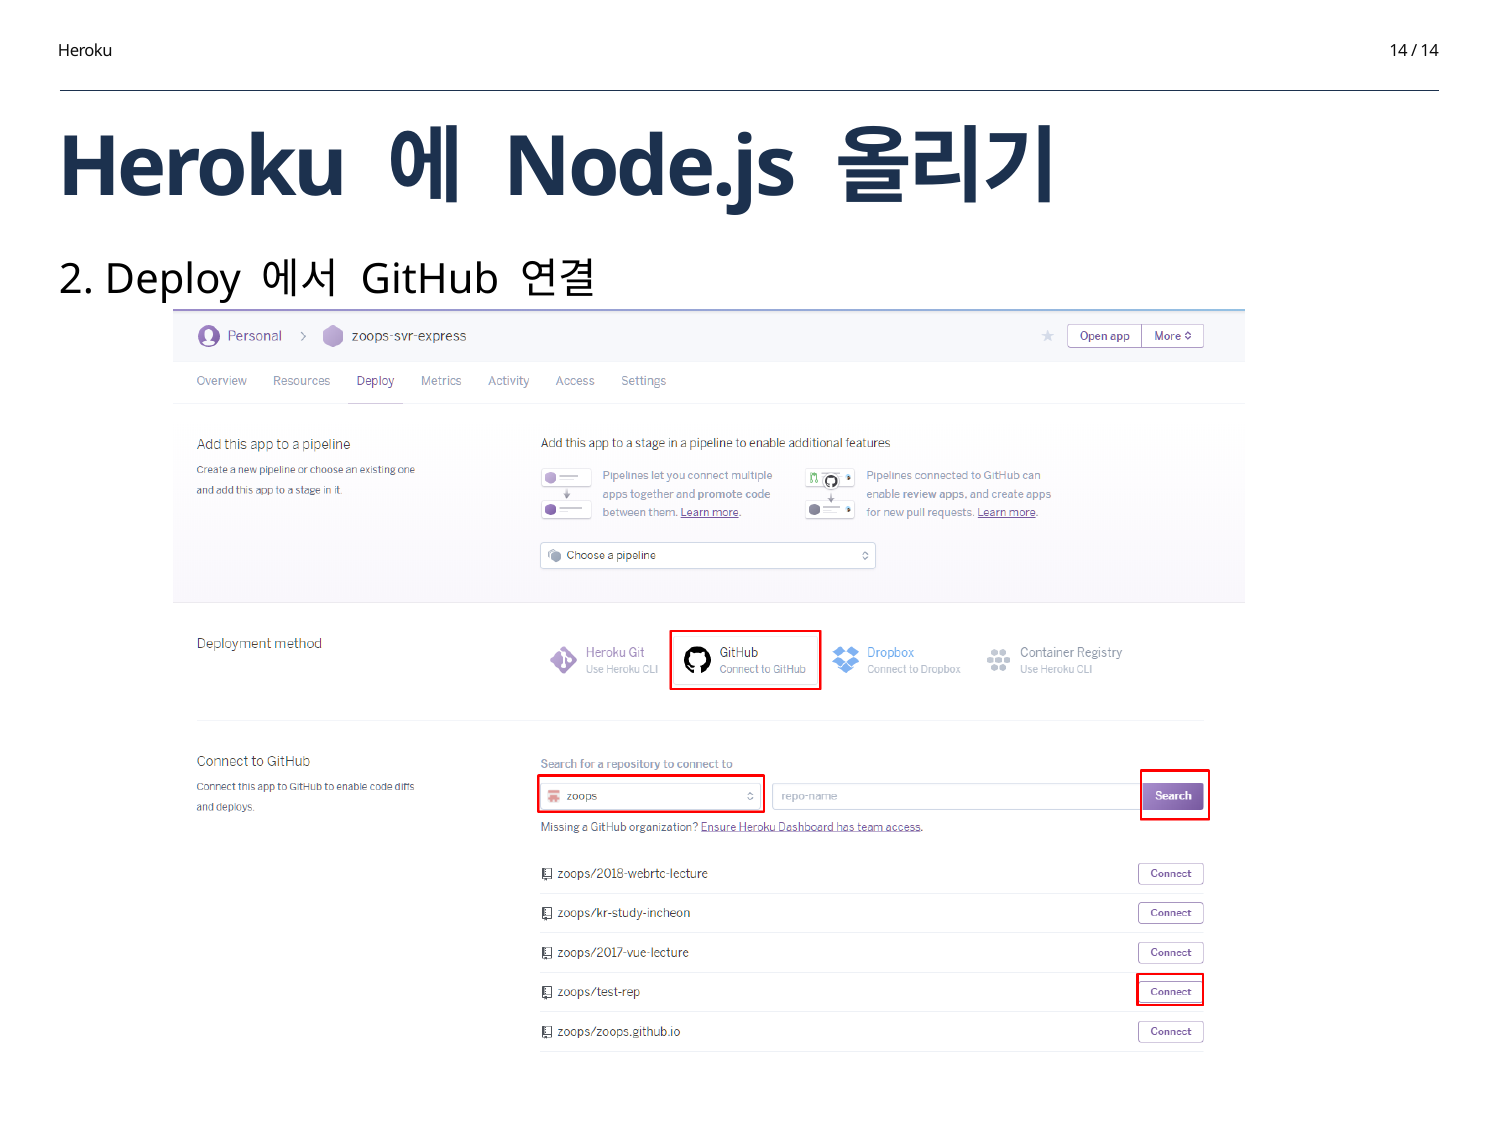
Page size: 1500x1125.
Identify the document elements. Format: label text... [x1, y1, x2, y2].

title Heroku 에 Node.js 올리기 [42, 114, 1190, 211]
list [172, 309, 1245, 1053]
text_box Heroku [43, 31, 303, 67]
text_box 2. Deploy 에서 GitHub 연결 [0, 244, 612, 309]
text_box 14 / 14 [1193, 32, 1454, 70]
